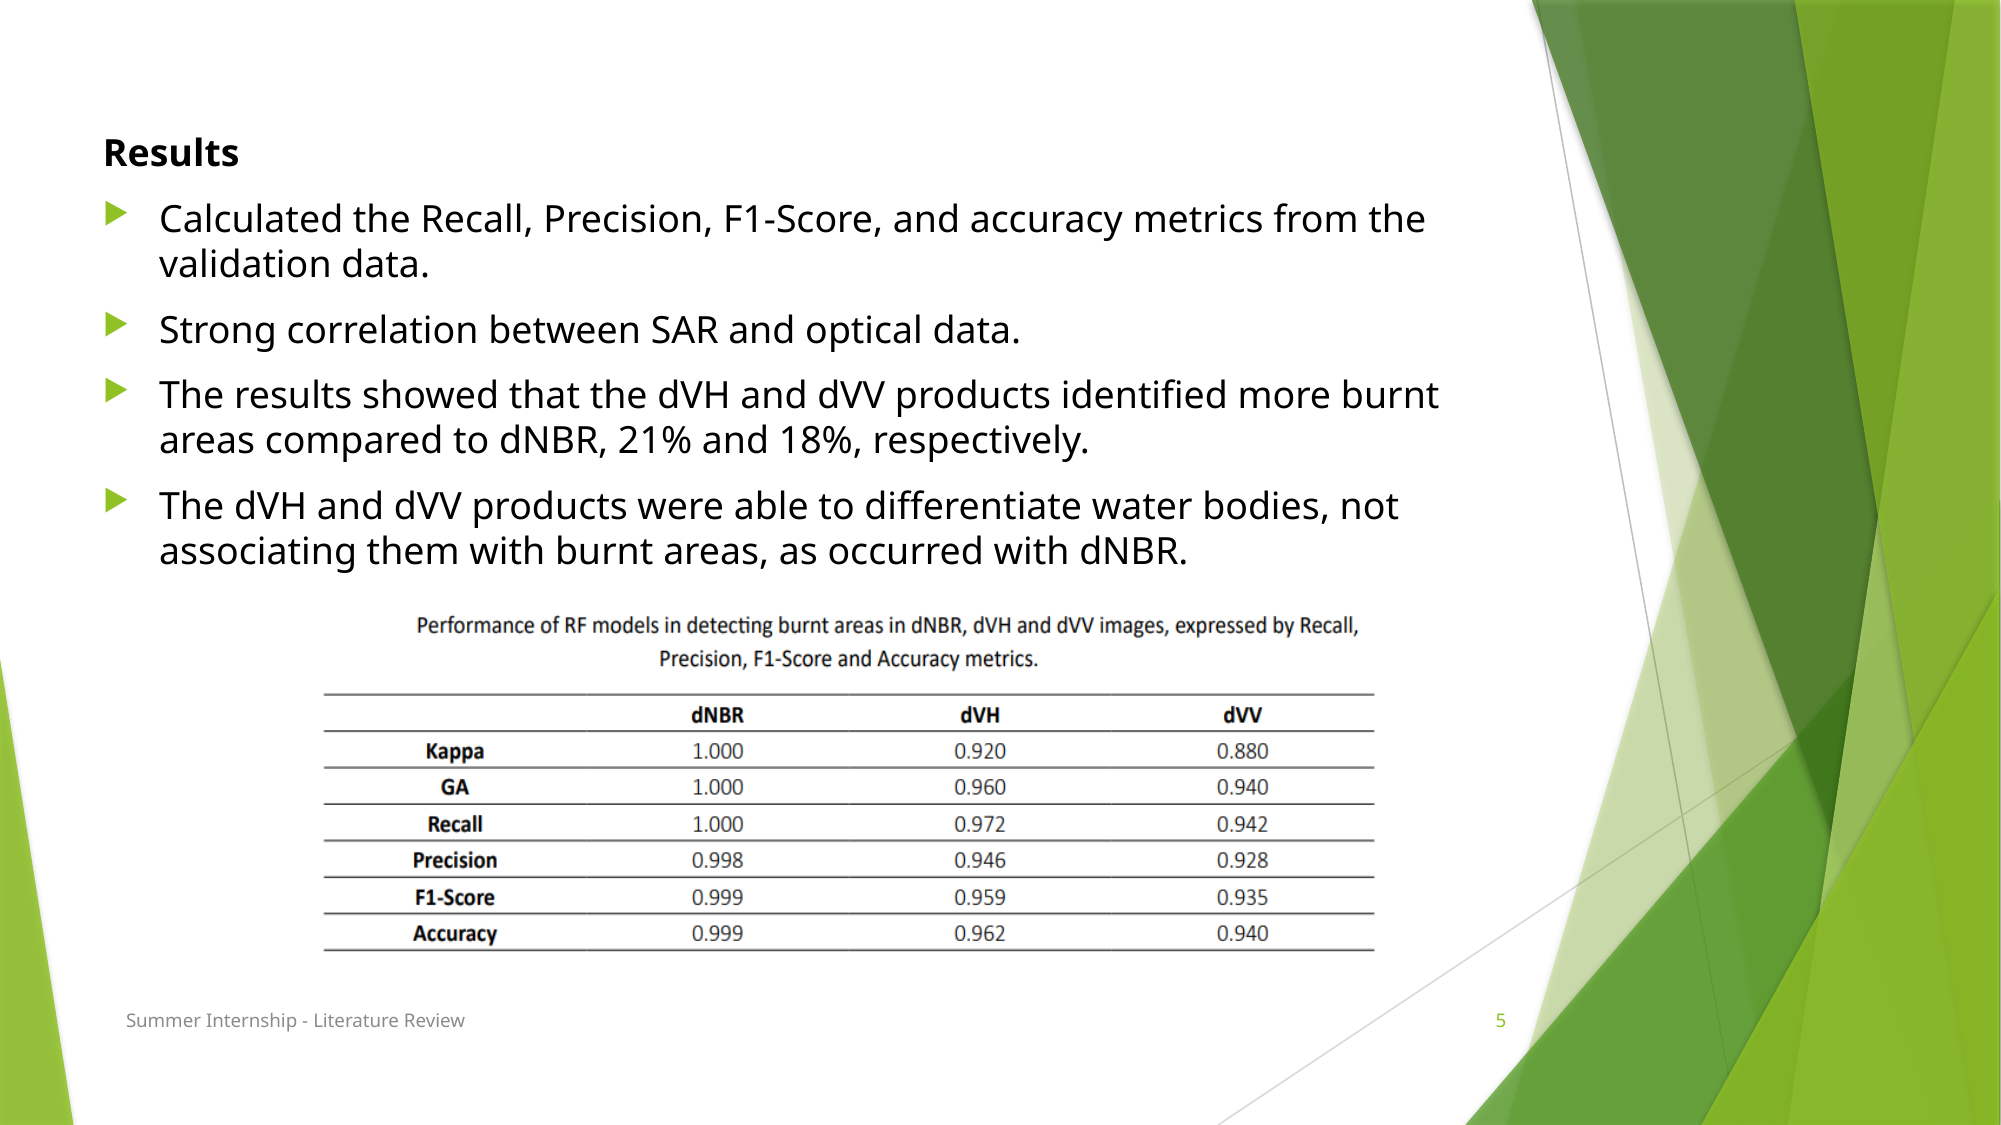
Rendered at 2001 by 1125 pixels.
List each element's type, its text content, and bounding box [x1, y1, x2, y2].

footer Summer Internship - Literature Review [111, 991, 1145, 1051]
slide_number 5 [1409, 991, 1522, 1051]
list Results Calculated the Recall, Precision, F1-Score, and accuracy metrics from the validation data. Strong correlation between SAR and optical data. The results showed that the dVH and dVV products identified more burnt areas compared to dNBR, 21% and 18%, respectively. The dVH and dVV products were able to differentiate water bodies, not associating them with burnt areas, as occurred with dNBR. [87, 121, 1498, 758]
picture [312, 597, 1409, 969]
